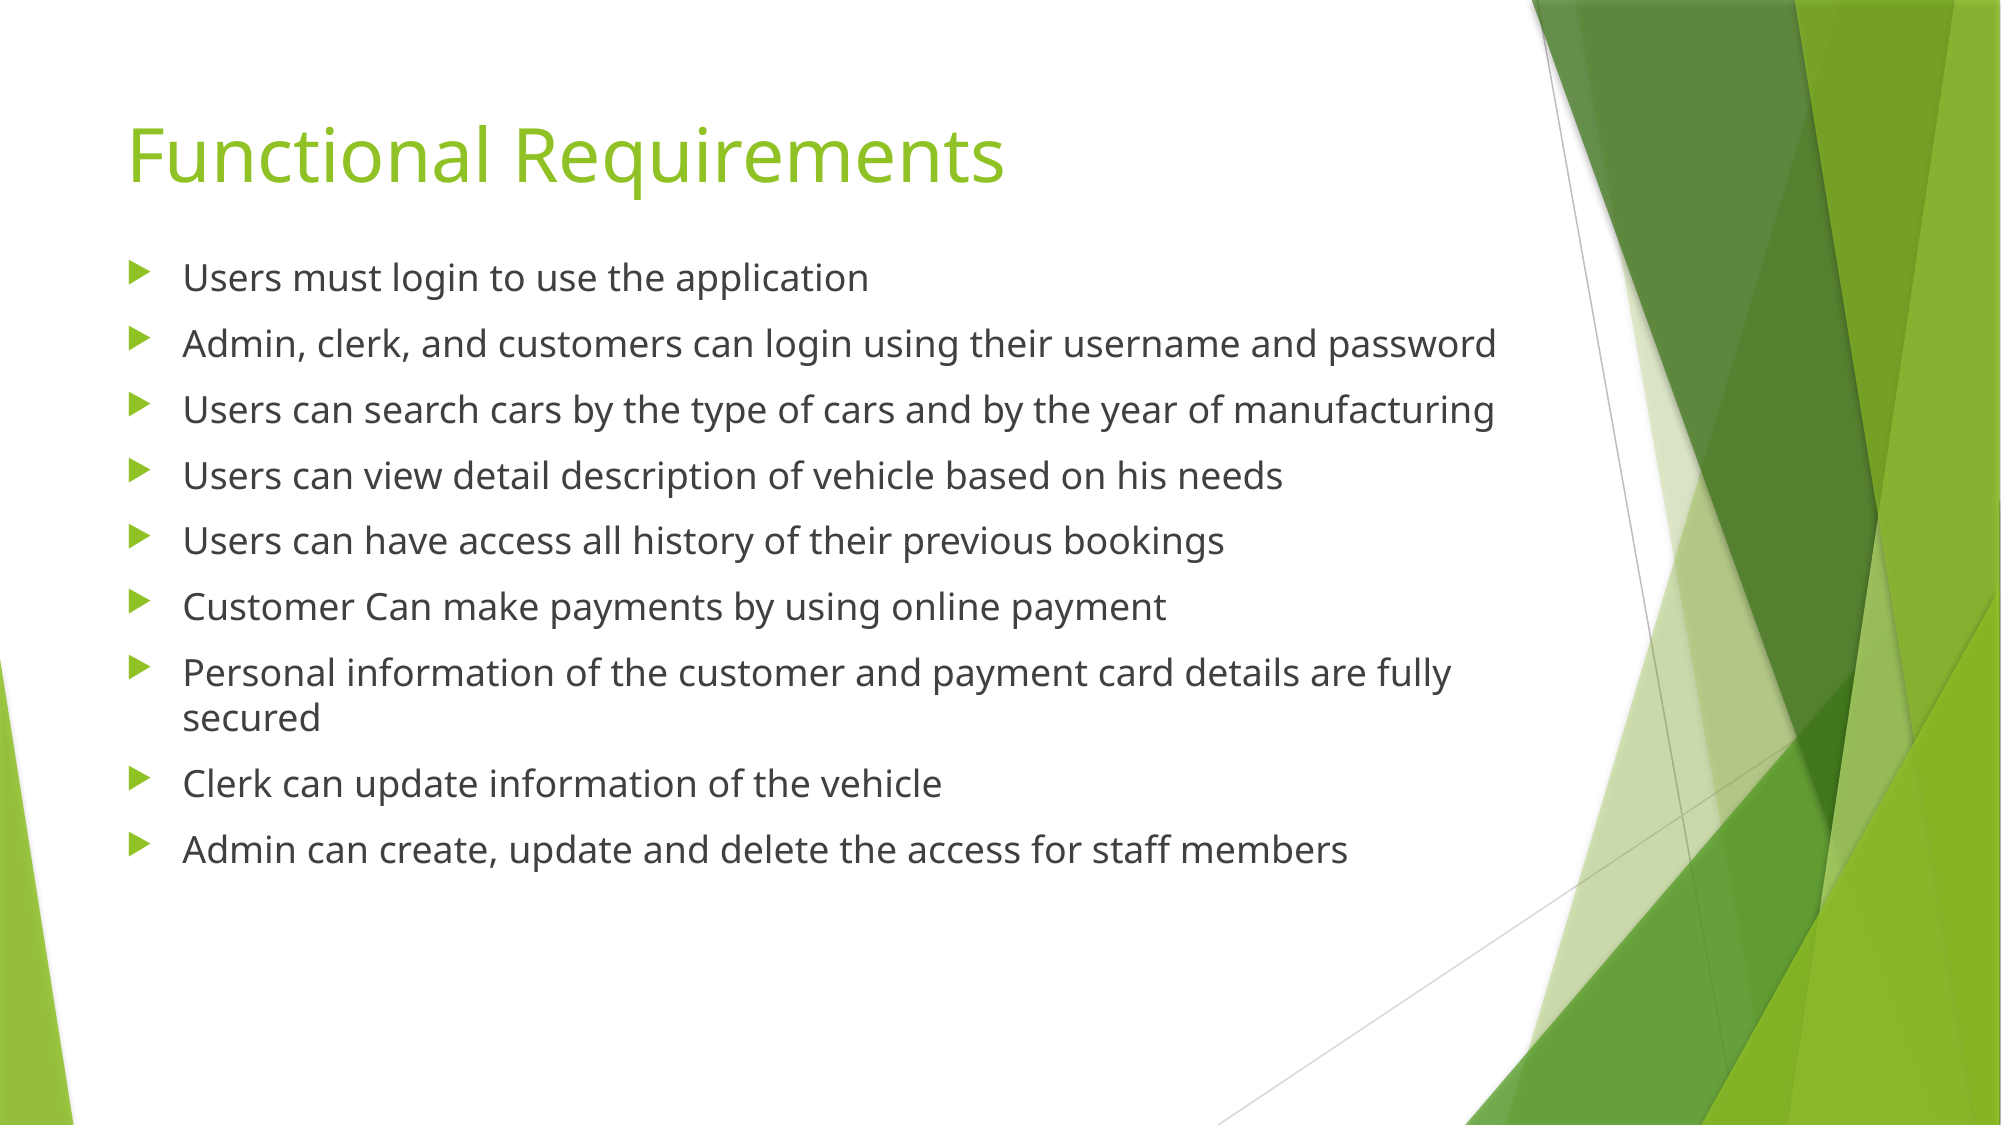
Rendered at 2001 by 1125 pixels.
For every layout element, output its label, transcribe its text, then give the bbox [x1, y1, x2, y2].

list Users must login to use the application Admin, clerk, and customers can login using their username and password Users can search cars by the type of cars and by the year of manufacturing Users can view detail description of vehicle based on his needs Users can have access all history of their previous bookings Customer Can make payments by using online payment Personal information of the customer and payment card details are fully secured Clerk can update information of the vehicle Admin can create, update and delete the access for staff members [111, 246, 1522, 992]
title Functional Requirements [111, 99, 1522, 225]
